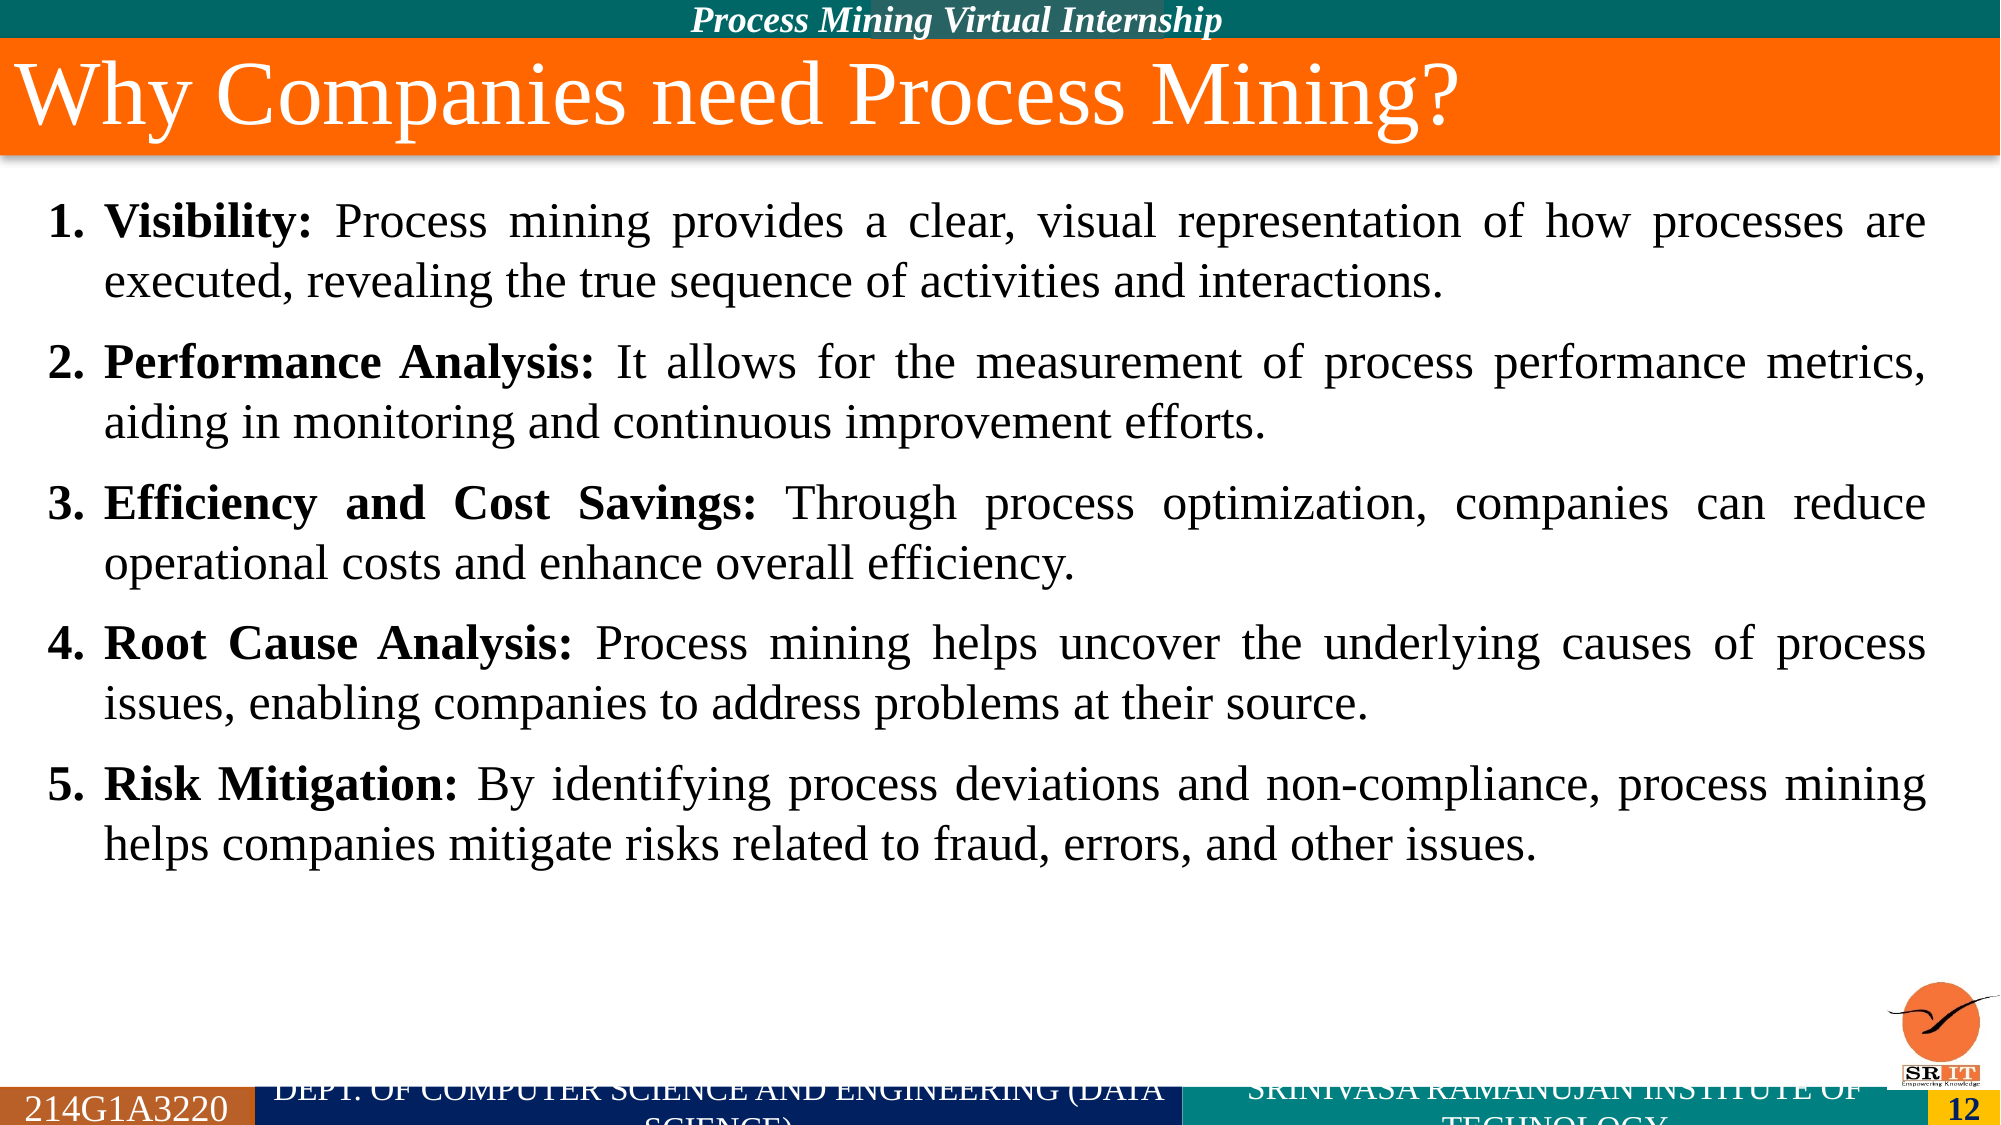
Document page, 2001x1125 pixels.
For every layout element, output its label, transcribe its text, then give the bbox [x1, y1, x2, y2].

list Visibility: Process mining provides a clear, visual representation of how processes are executed, revealing the true sequence of activities and interactions. Performance Analysis: It allows for the measurement of process performance metrics, aiding in monitoring and continuous improvement efforts. Efficiency and Cost Savings: Through process optimization, companies can reduce operational costs and enhance overall efficiency. Root Cause Analysis: Process mining helps uncover the underlying causes of process issues, enabling companies to address problems at their source. Risk Mitigation: By identifying process deviations and non-compliance, process mining helps companies mitigate risks related to fraud, errors, and other issues. Business processes are the lifeblood of your company. There’s a process behind everything your organization does: buying, selling, paying, collecting, shipping, and so on. When [32, 179, 1965, 1065]
text_box Process Mining Virtual Internship [675, 0, 1578, 47]
picture [871, 0, 1165, 39]
title Why Companies need Process Mining? [0, 38, 2000, 156]
text_box 214G1A3220 [9, 1076, 259, 1125]
picture [0, 1089, 250, 1125]
picture [1887, 977, 2000, 1090]
